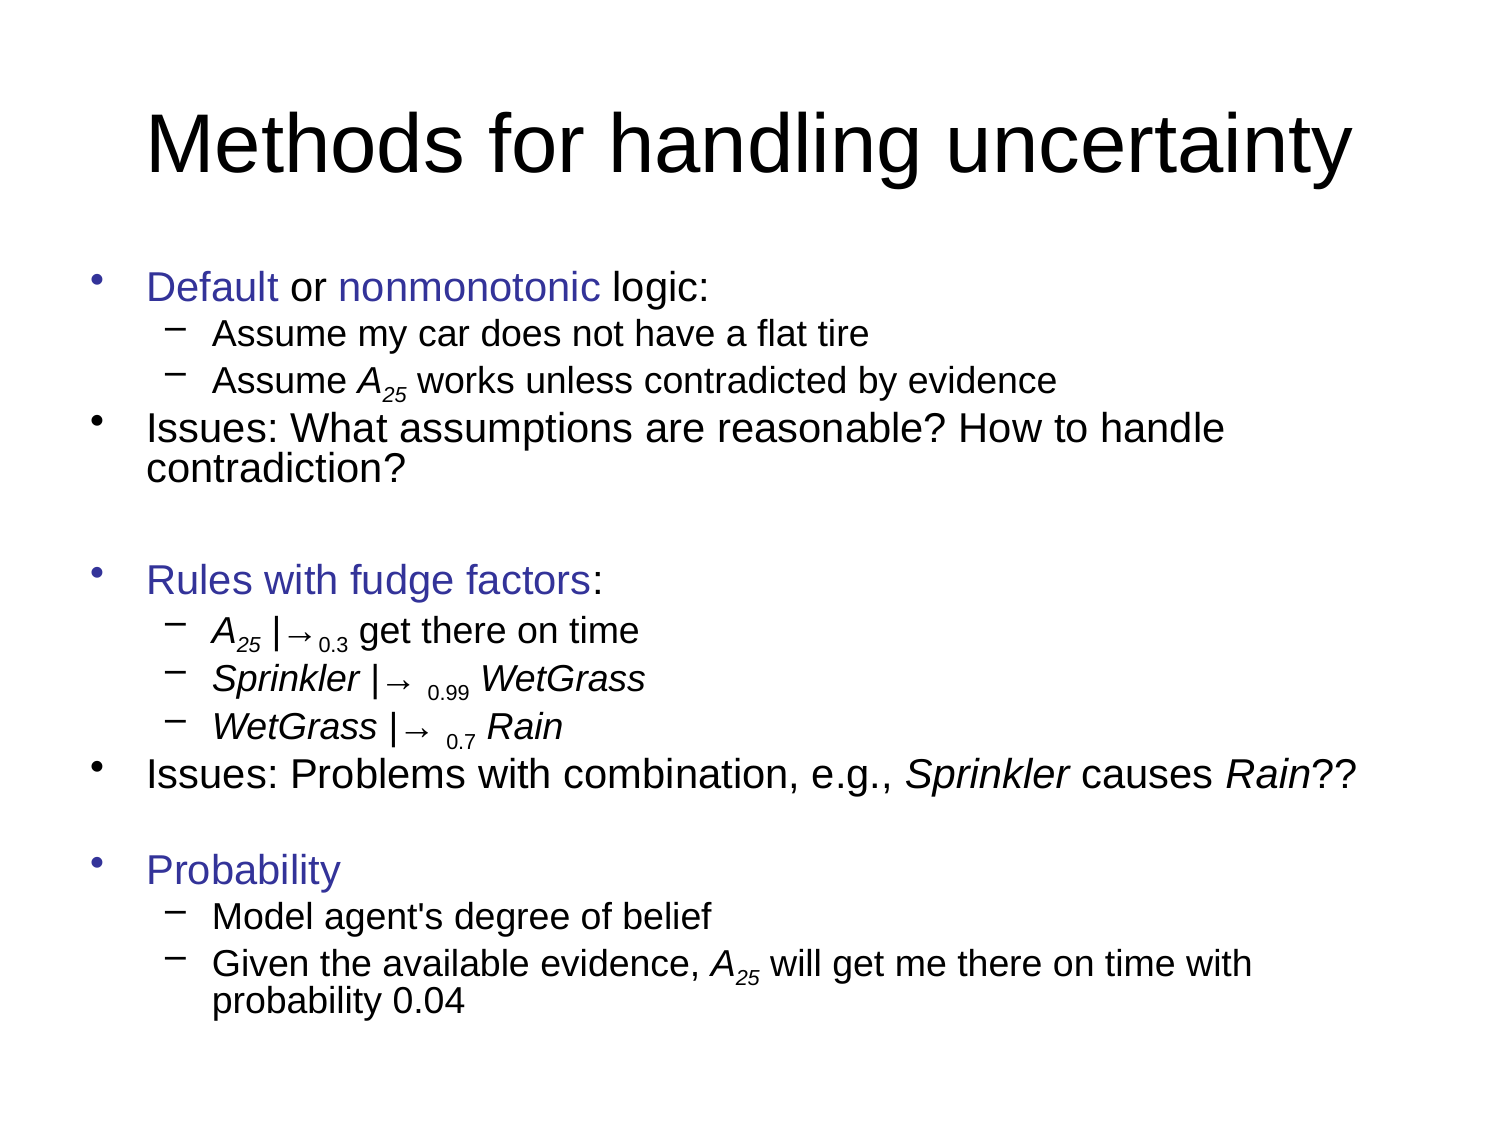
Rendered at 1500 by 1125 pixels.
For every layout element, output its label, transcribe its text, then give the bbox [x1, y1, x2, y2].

title Methods for handling uncertainty [75, 45, 1425, 233]
list Default or nonmonotonic logic: Assume my car does not have a flat tire Assume A25 works unless contradicted by evidence Issues: What assumptions are reasonable? How to handle contradiction? Rules with fudge factors: A25 |→0.3 get there on time Sprinkler |→ 0.99 WetGrass WetGrass |→ 0.7 Rain Issues: Problems with combination, e.g., Sprinkler causes Rain?? Probability Model agent's degree of belief Given the available evidence, A25 will get me there on time with probability 0.04 [75, 262, 1425, 1005]
